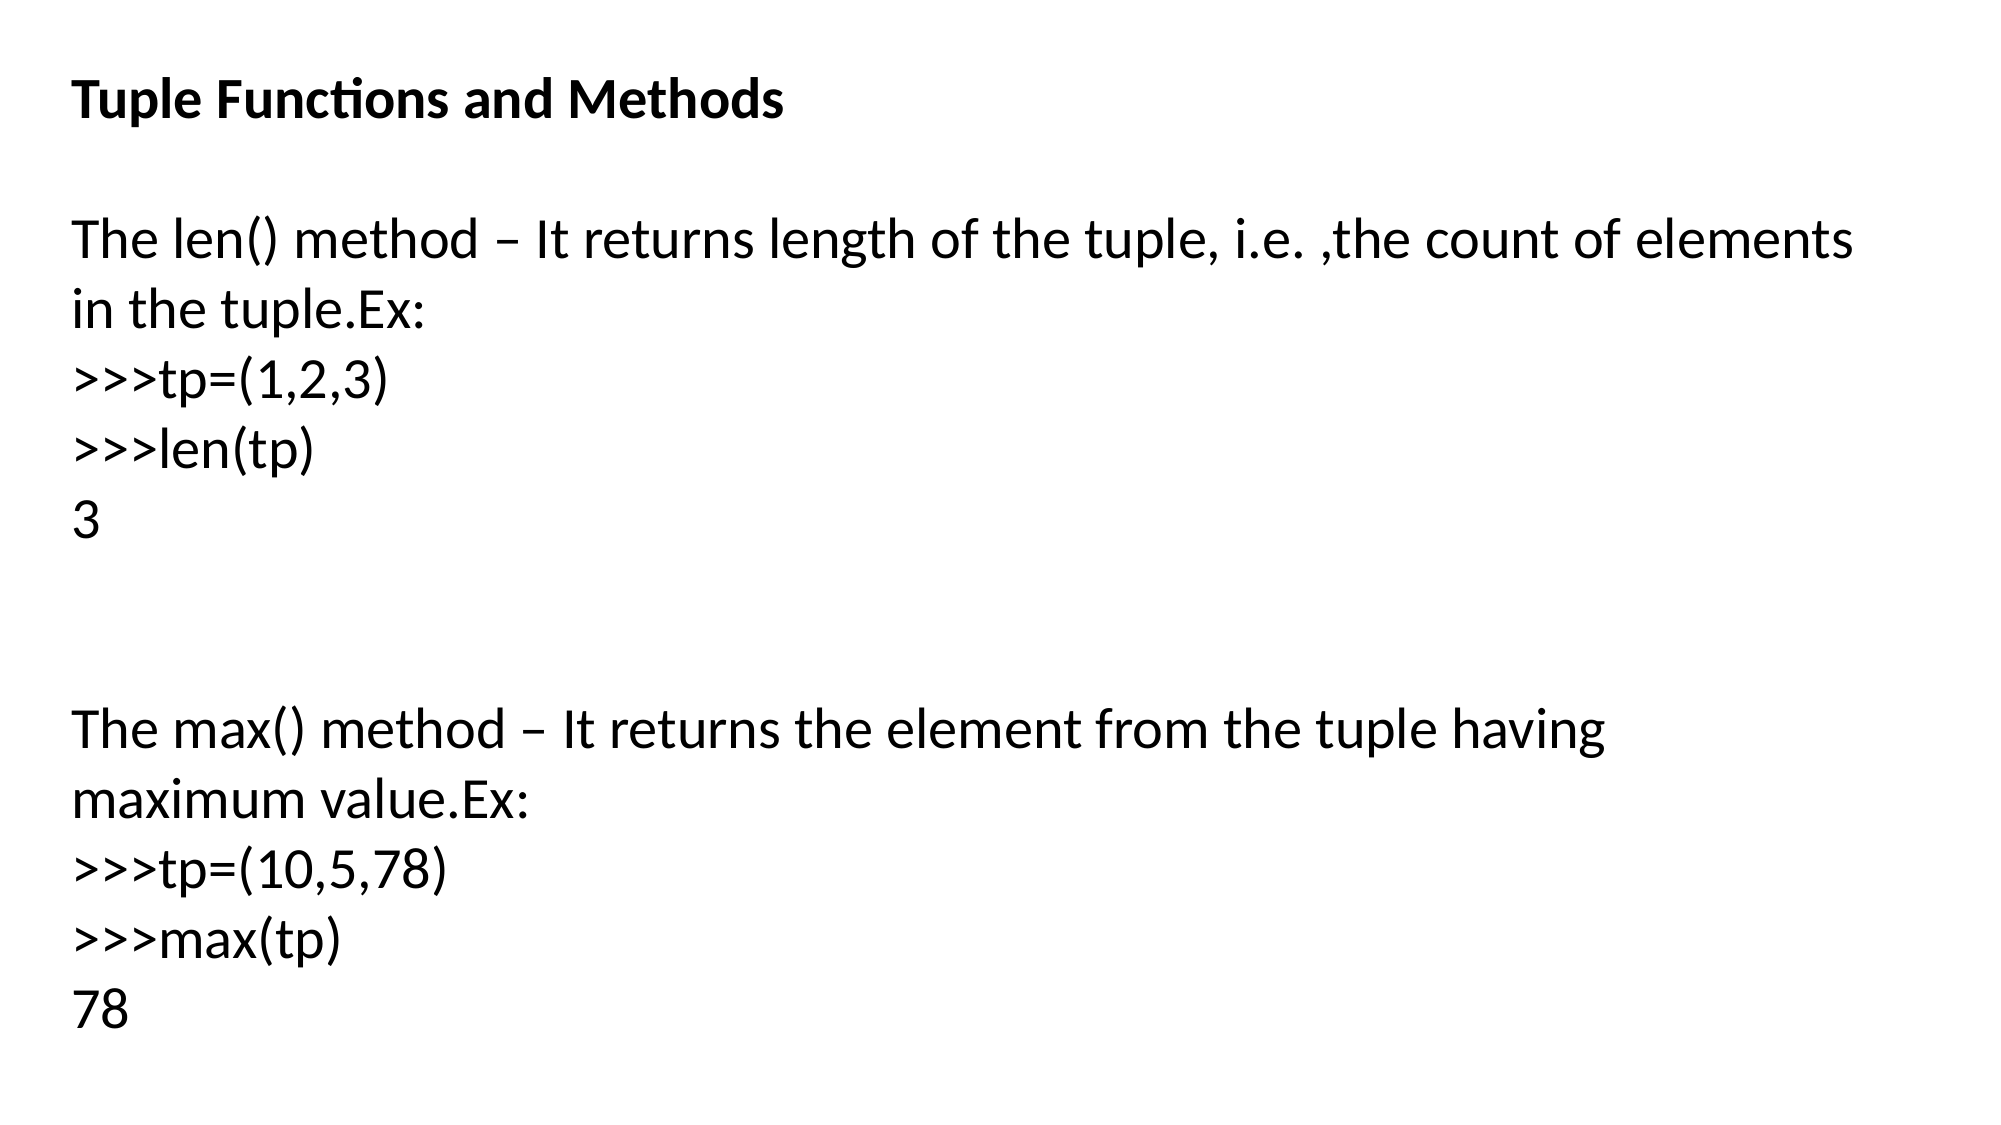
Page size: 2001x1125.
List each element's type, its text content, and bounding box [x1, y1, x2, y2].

text_box Tuple Functions and Methods The len() method – It returns length of the tuple, i.e. ,the count of elements in the tuple.Ex: >>>tp=(1,2,3) >>>len(tp) 3 The max() method – It returns the element from the tuple having maximum value.Ex: >>>tp=(10,5,78) >>>max(tp) 78 [56, 53, 1937, 1048]
